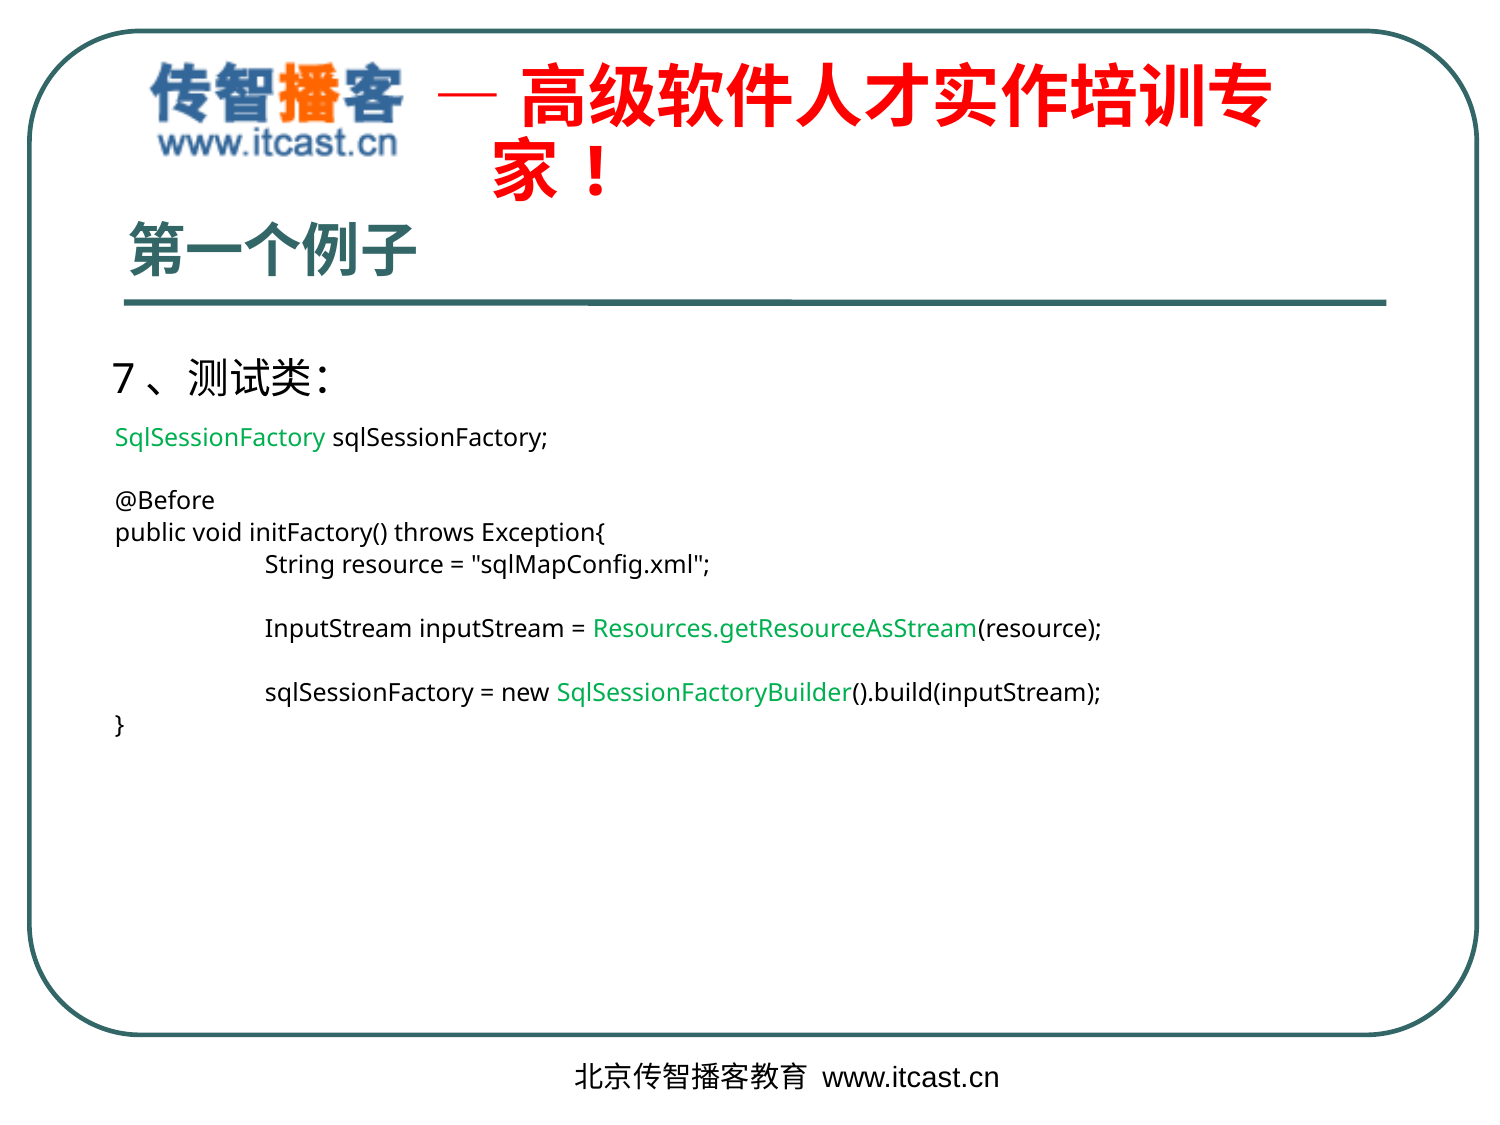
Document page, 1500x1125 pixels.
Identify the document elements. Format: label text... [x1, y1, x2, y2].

footer 北京传智播客教育 www.itcast.cn [549, 1050, 1025, 1125]
text_box 7、测试类： [96, 349, 370, 410]
title 第一个例子 [112, 54, 1471, 291]
text_box SqlSessionFactory sqlSessionFactory; @Before public void initFactory() throws Exception{ String resource = "sqlMapConfig.xml"; InputStream inputStream = Resources.getResourceAsStream(resource); sqlSessionFactory = new SqlSessionFactoryBuilder().build(inputStream); } [100, 417, 1459, 773]
